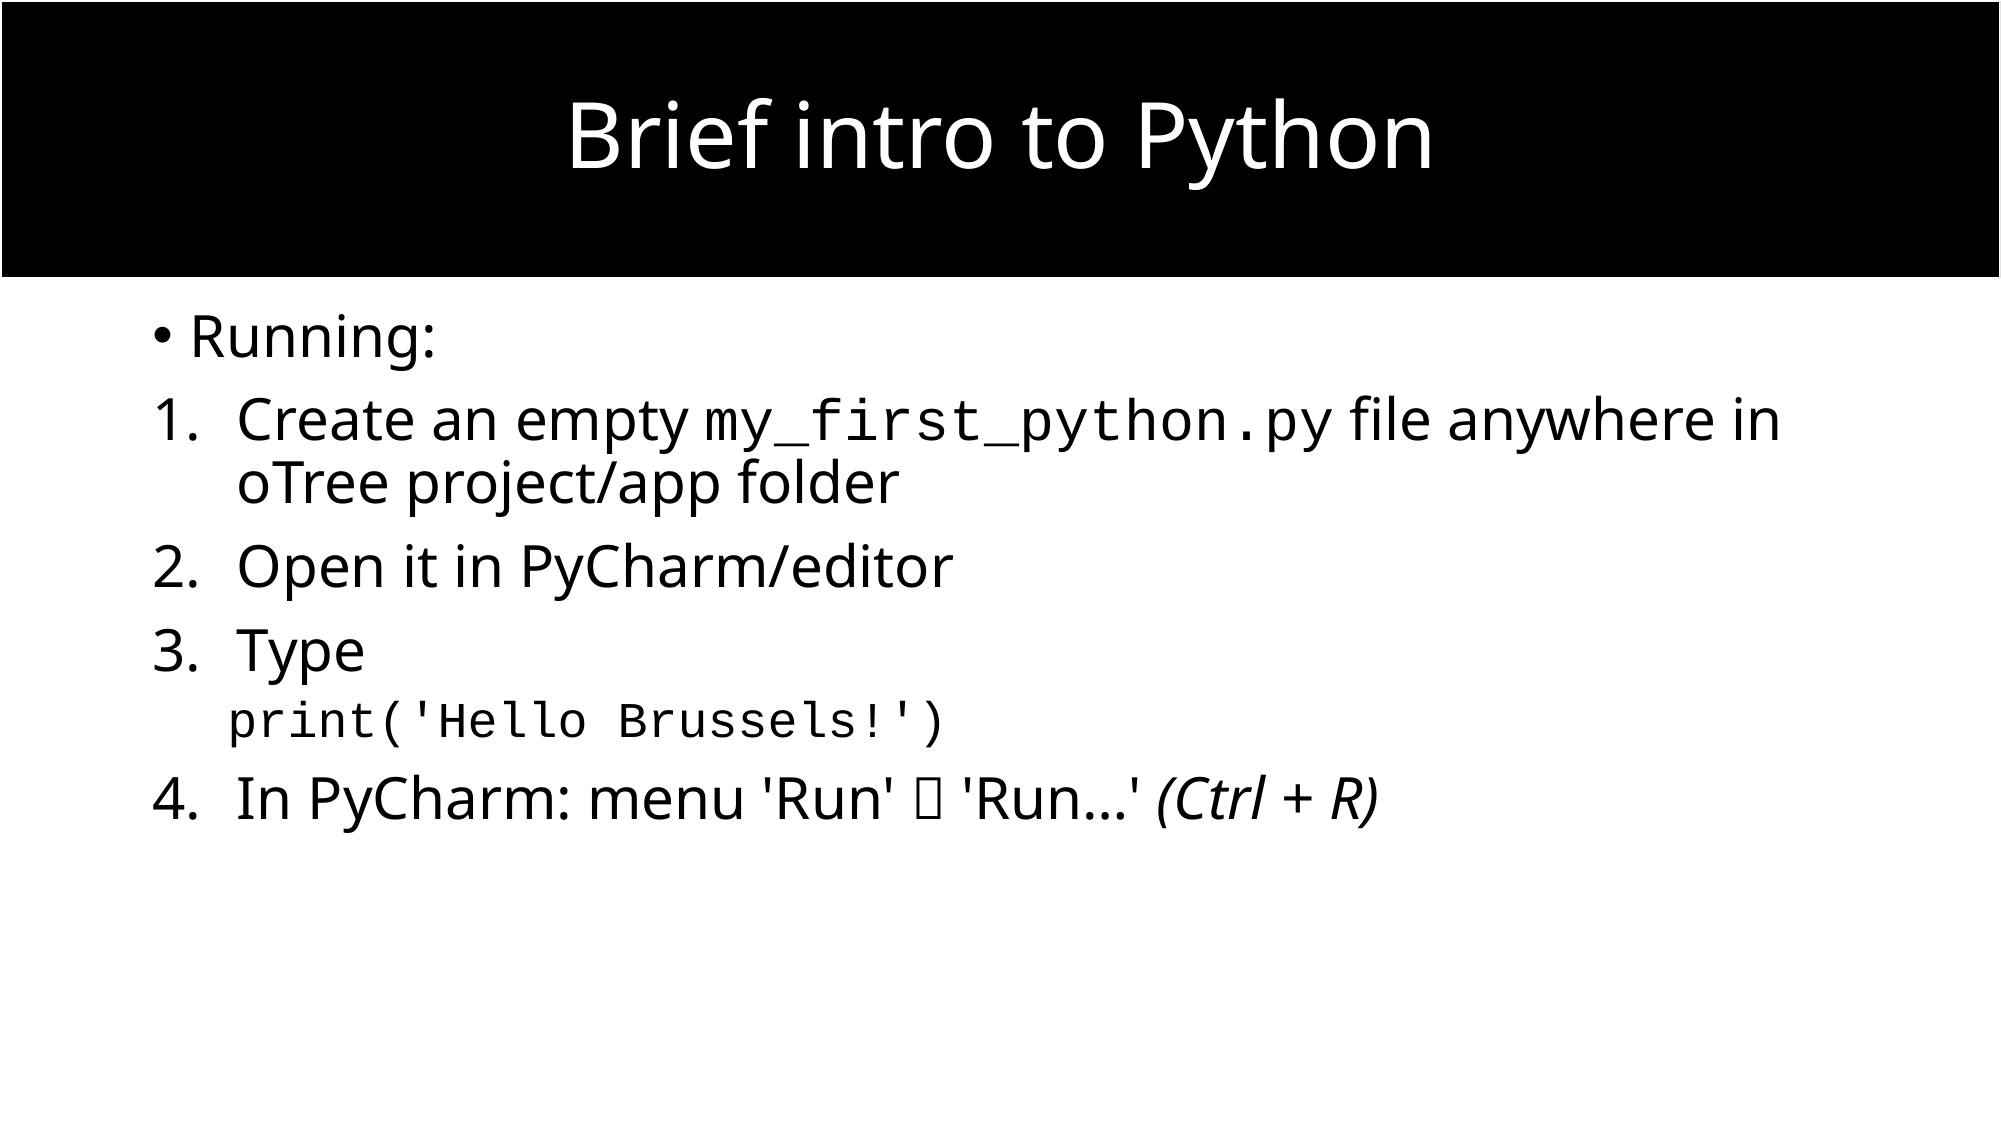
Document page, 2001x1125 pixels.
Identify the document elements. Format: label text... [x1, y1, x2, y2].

list Running: Create an empty my_first_python.py file anywhere in oTree project/app folder Open it in PyCharm/editor Type print('Hello Brussels!') In PyCharm: menu 'Run'  'Run…' (Ctrl + R) [137, 299, 1863, 1014]
title Brief intro to Python [0, 0, 2000, 278]
